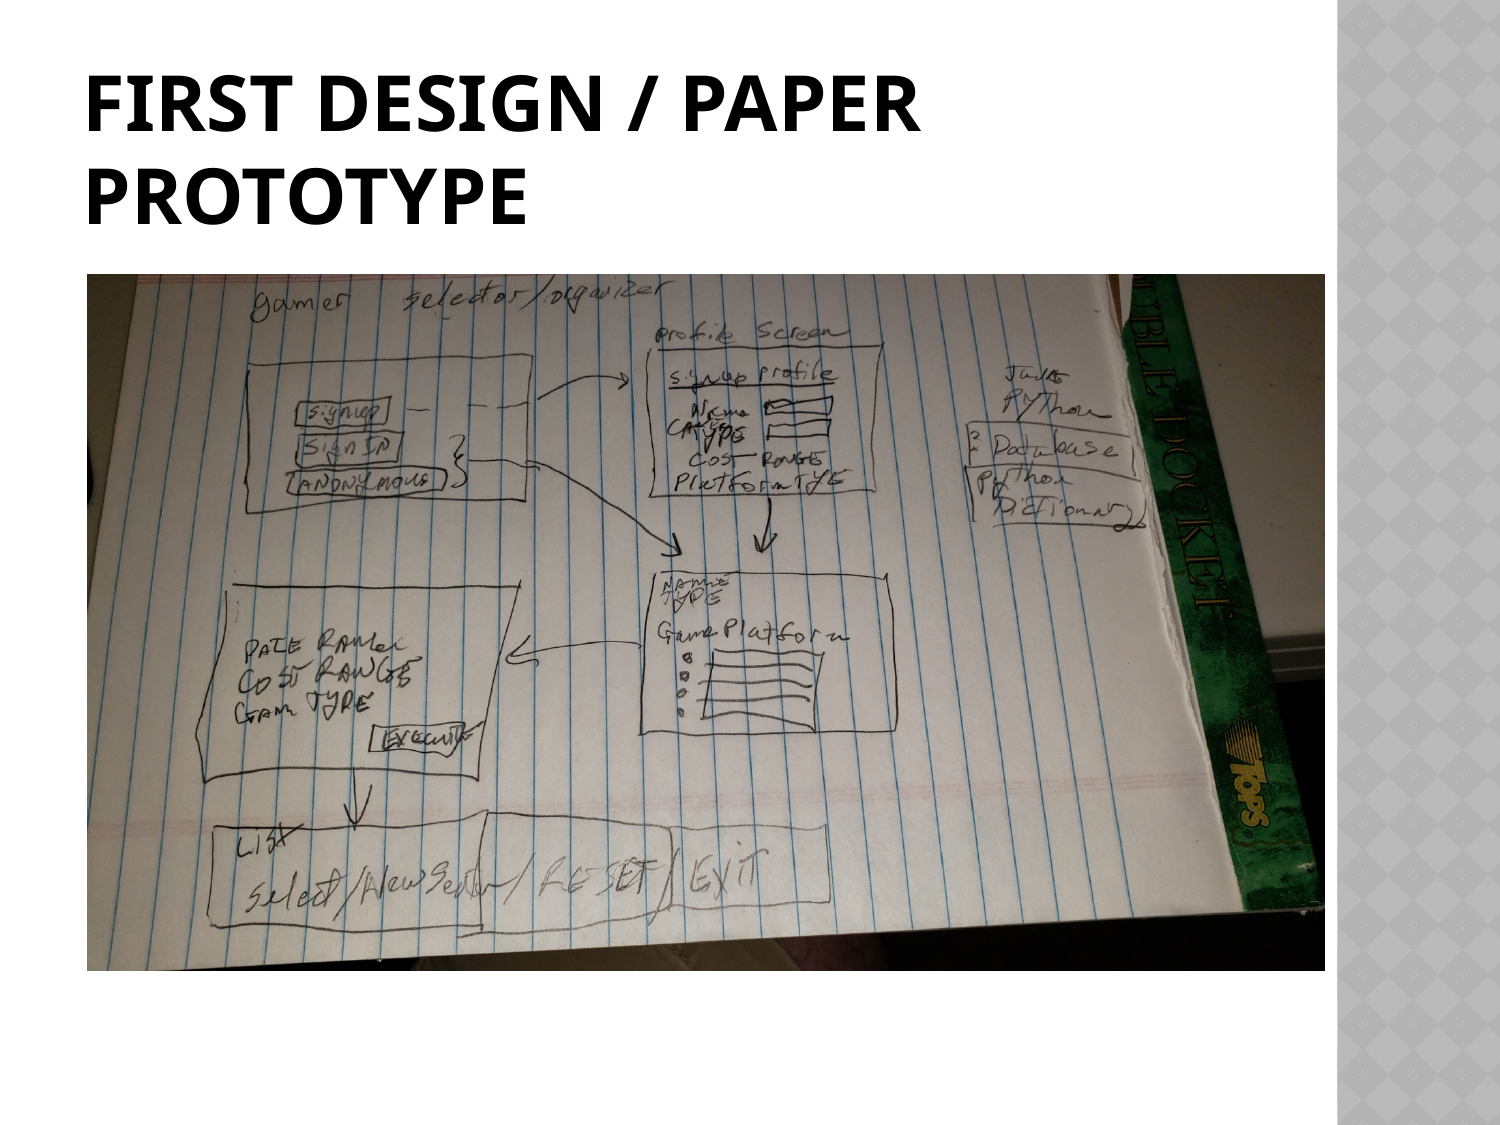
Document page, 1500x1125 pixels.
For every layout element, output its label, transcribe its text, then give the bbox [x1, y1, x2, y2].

title First Design / Paper prototype [75, 52, 1263, 240]
picture [87, 274, 1326, 972]
